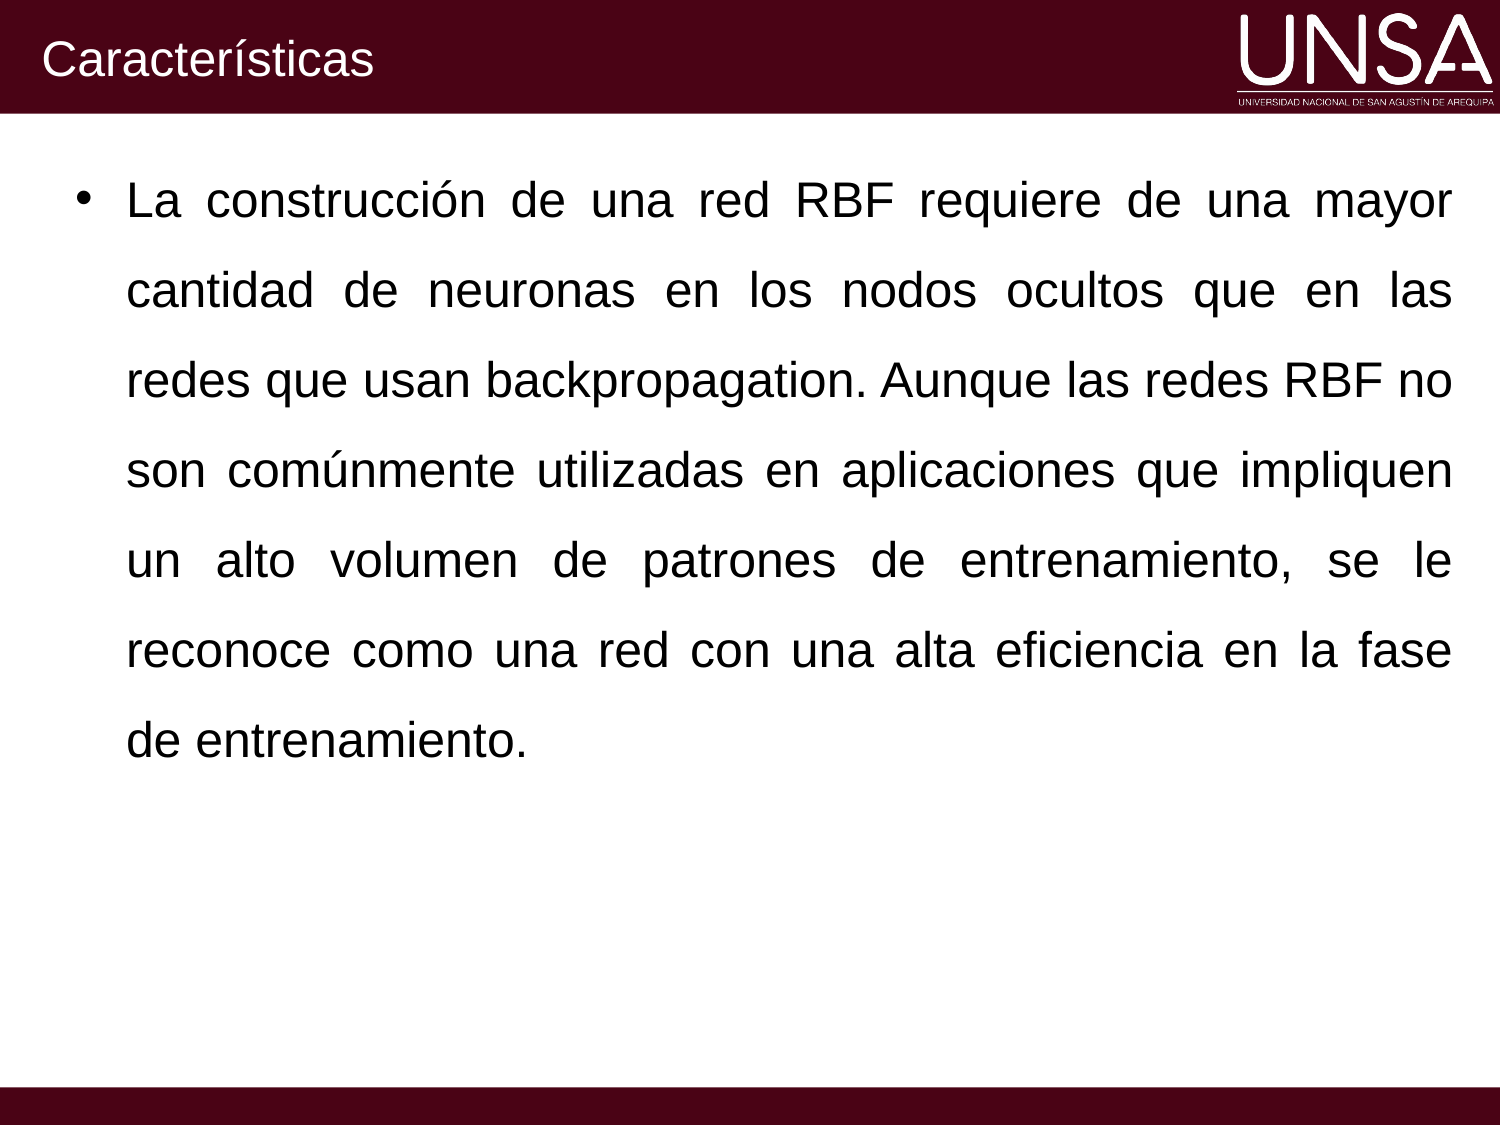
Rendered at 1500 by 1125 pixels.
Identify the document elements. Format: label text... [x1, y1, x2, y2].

list La construcción de una red RBF requiere de una mayor cantidad de neuronas en los nodos ocultos que en las redes que usan backpropagation. Aunque las redes RBF no son comúnmente utilizadas en aplicaciones que impliquen un alto volumen de patrones de entrenamiento, se le reconoce como una red con una alta eficiencia en la fase de entrenamiento. [75, 137, 1454, 1071]
title Características [41, 19, 1147, 114]
picture [1237, 13, 1494, 106]
